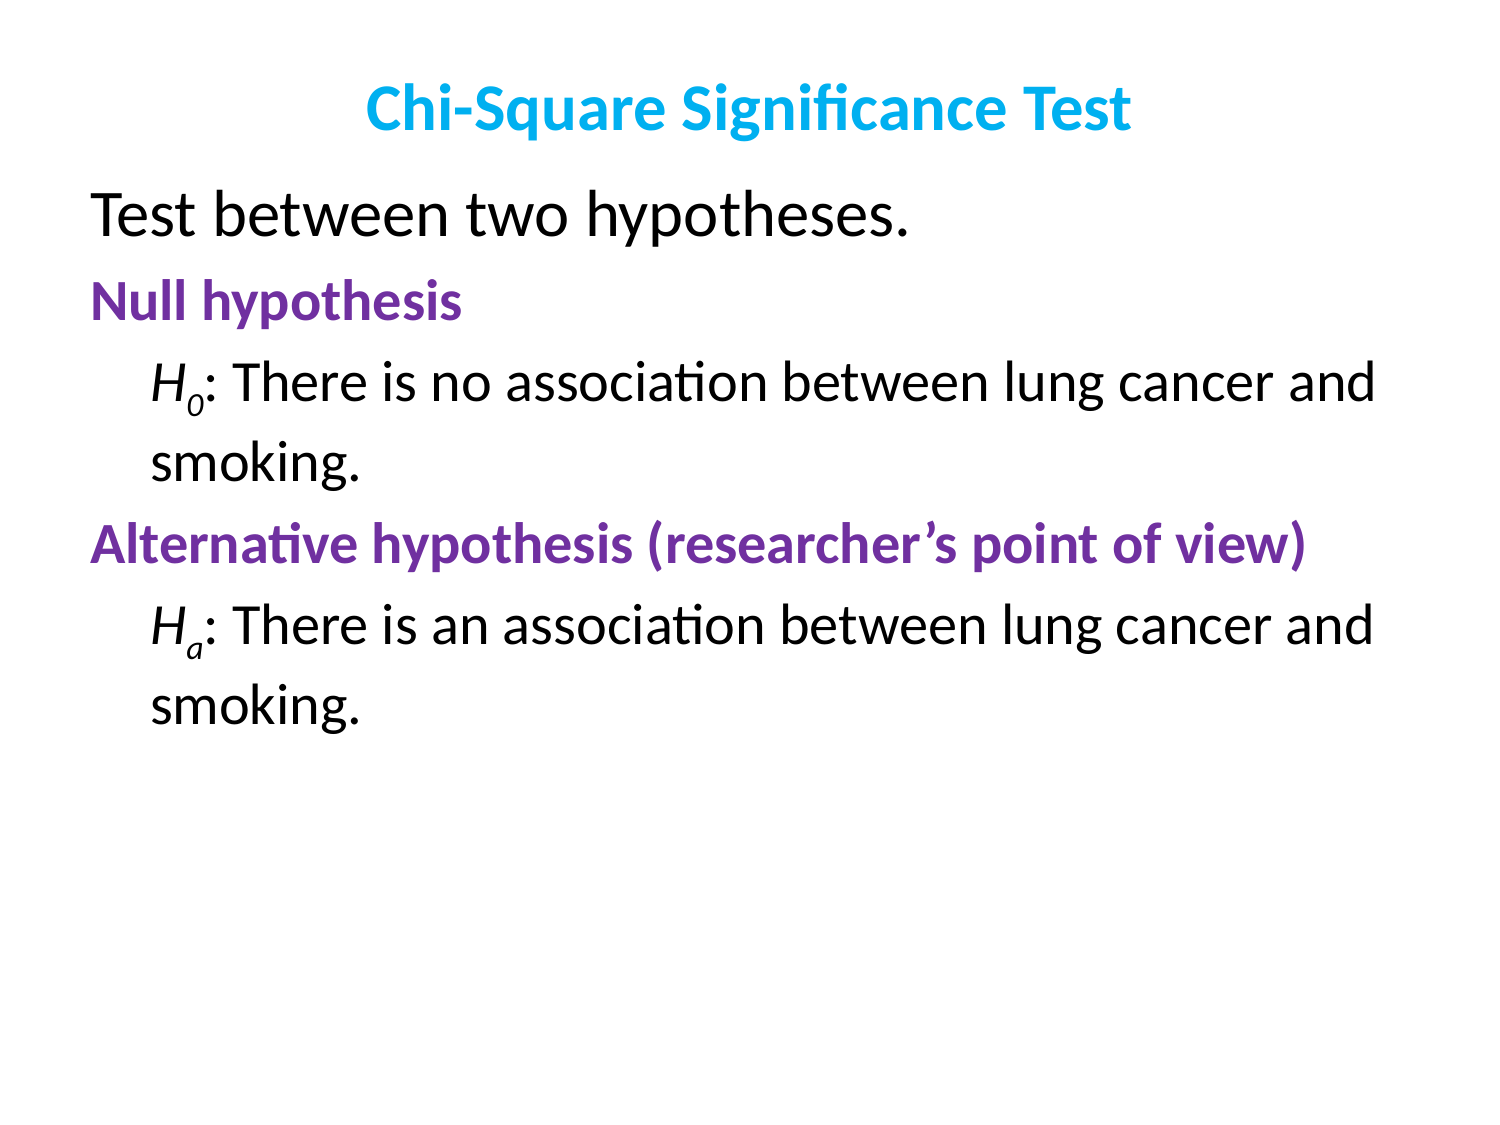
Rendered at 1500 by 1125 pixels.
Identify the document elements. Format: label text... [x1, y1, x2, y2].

list Test between two hypotheses. Null hypothesis H0: There is no association between lung cancer and smoking. Alternative hypothesis (researcher’s point of view) Ha: There is an association between lung cancer and smoking. [75, 162, 1425, 1005]
title Chi-Square Significance Test [75, 45, 1425, 162]
